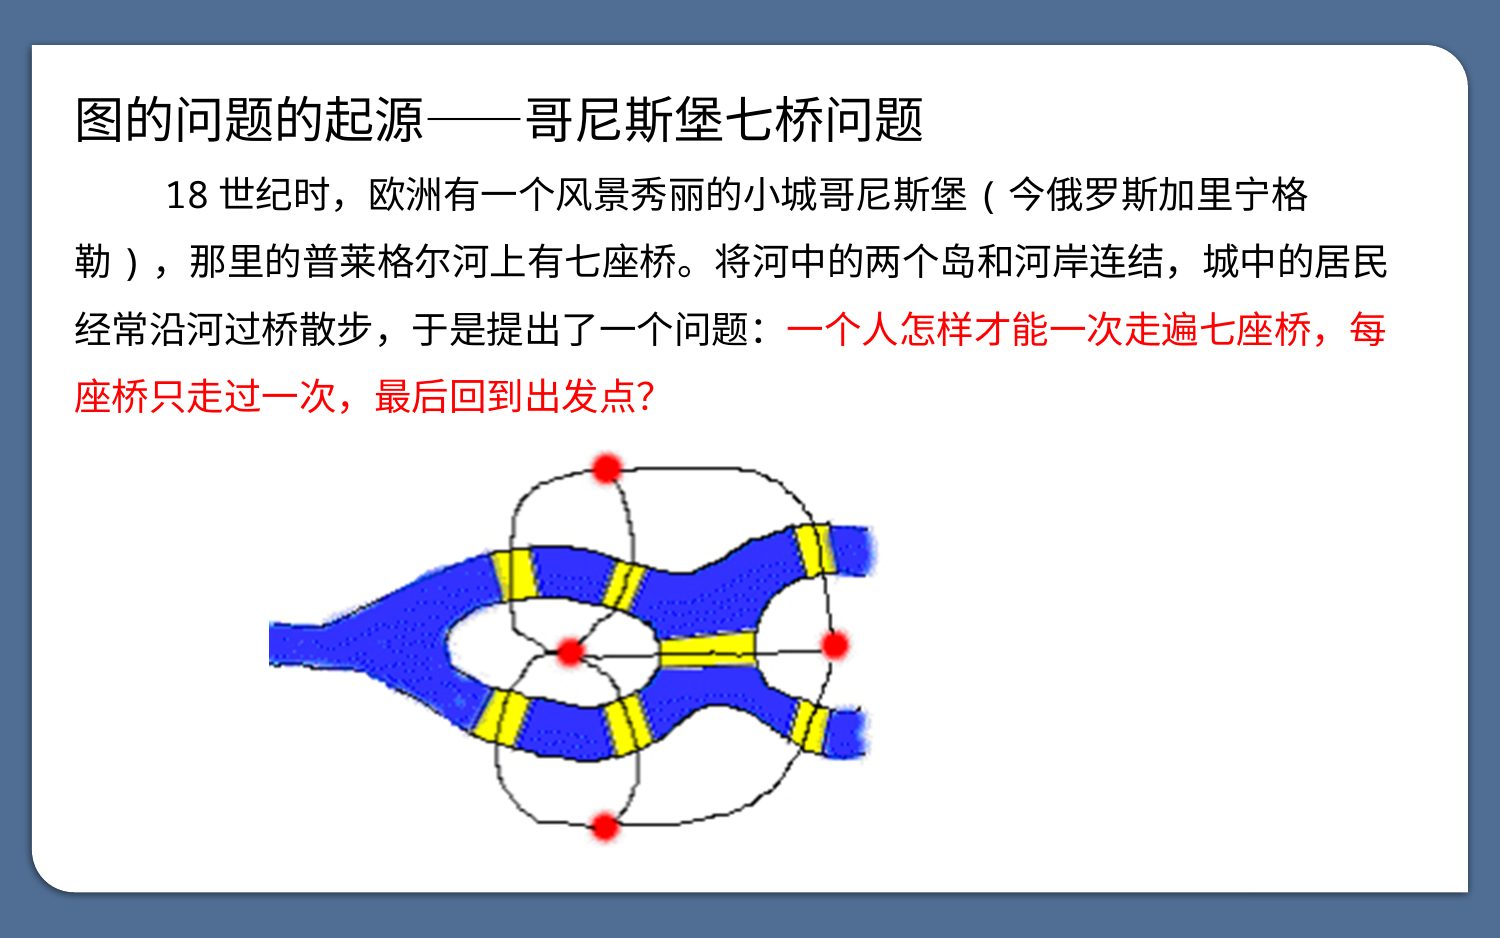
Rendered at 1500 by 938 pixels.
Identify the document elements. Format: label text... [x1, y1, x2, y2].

picture [269, 433, 885, 848]
text_box 图的问题的起源——哥尼斯堡七桥问题 18世纪时，欧洲有一个风景秀丽的小城哥尼斯堡(今俄罗斯加里宁格勒)，那里的普莱格尔河上有七座桥。将河中的两个岛和河岸连结，城中的居民经常沿河过桥散步，于是提出了一个问题：一个人怎样才能一次走遍七座桥，每座桥只走过一次，最后回到出发点？ [59, 50, 1418, 426]
